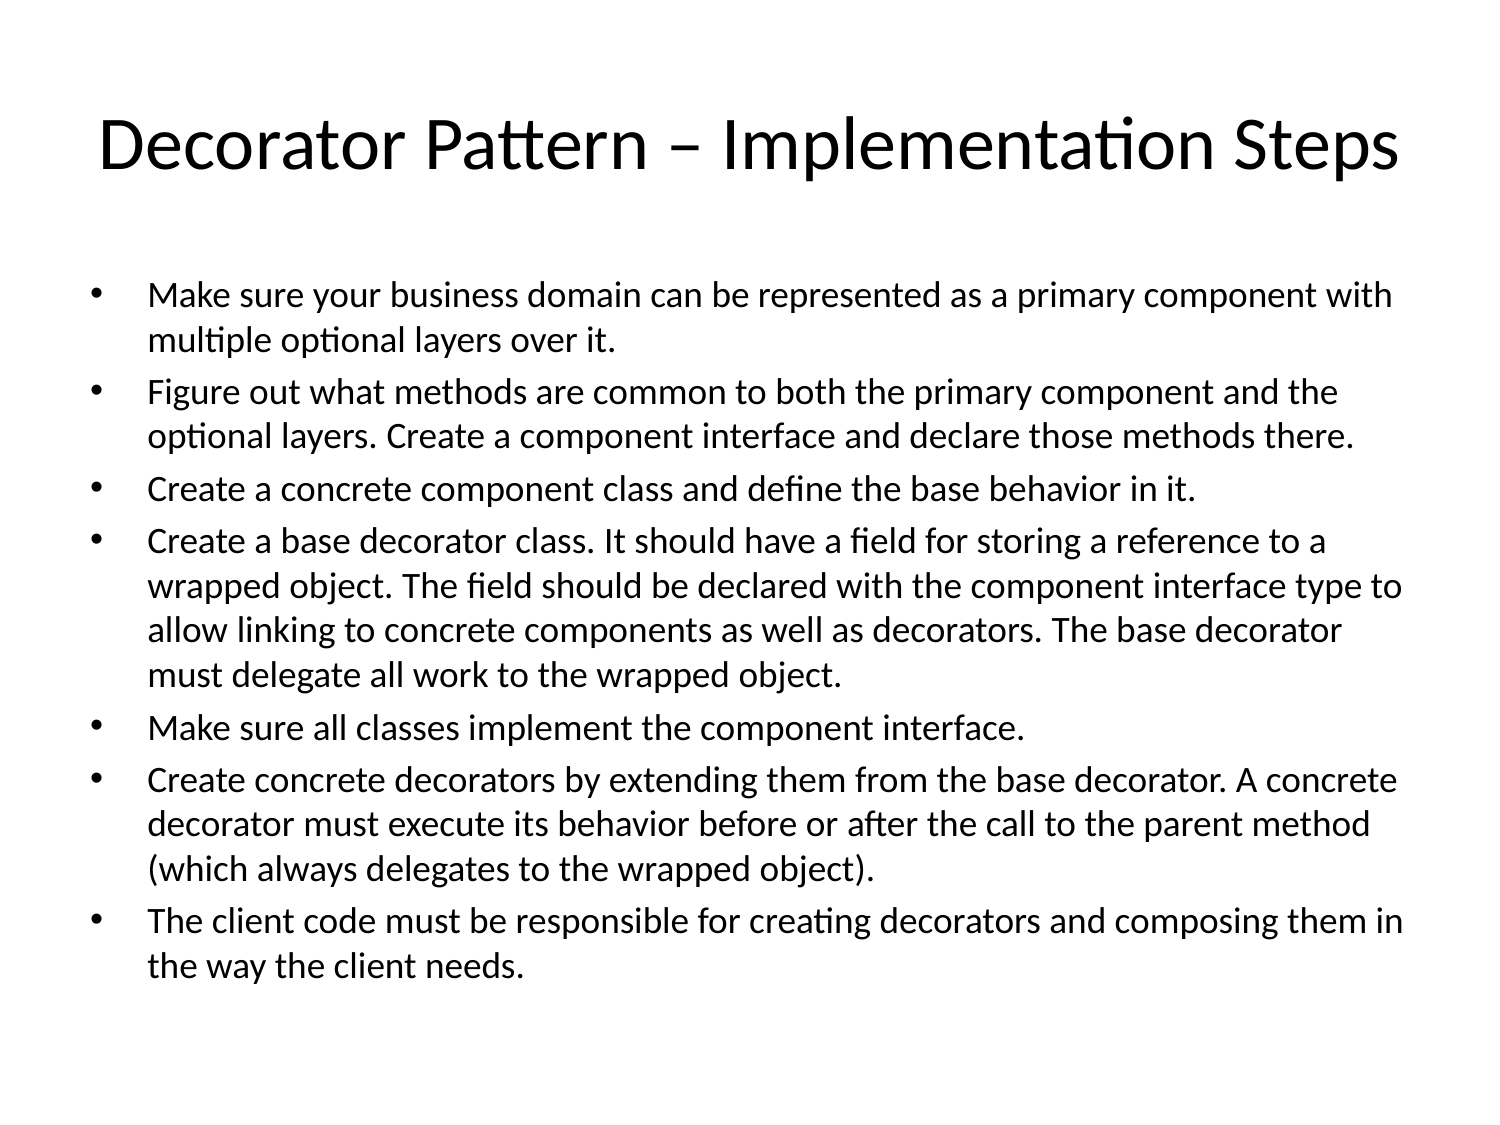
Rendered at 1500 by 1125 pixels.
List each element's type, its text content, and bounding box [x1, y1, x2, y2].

list Make sure your business domain can be represented as a primary component with multiple optional layers over it. Figure out what methods are common to both the primary component and the optional layers. Create a component interface and declare those methods there. Create a concrete component class and define the base behavior in it. Create a base decorator class. It should have a field for storing a reference to a wrapped object. The field should be declared with the component interface type to allow linking to concrete components as well as decorators. The base decorator must delegate all work to the wrapped object. Make sure all classes implement the component interface. Create concrete decorators by extending them from the base decorator. A concrete decorator must execute its behavior before or after the call to the parent method (which always delegates to the wrapped object). The client code must be responsible for creating decorators and composing them in the way the client needs. [75, 262, 1425, 1005]
title Decorator Pattern – Implementation Steps [75, 45, 1425, 233]
